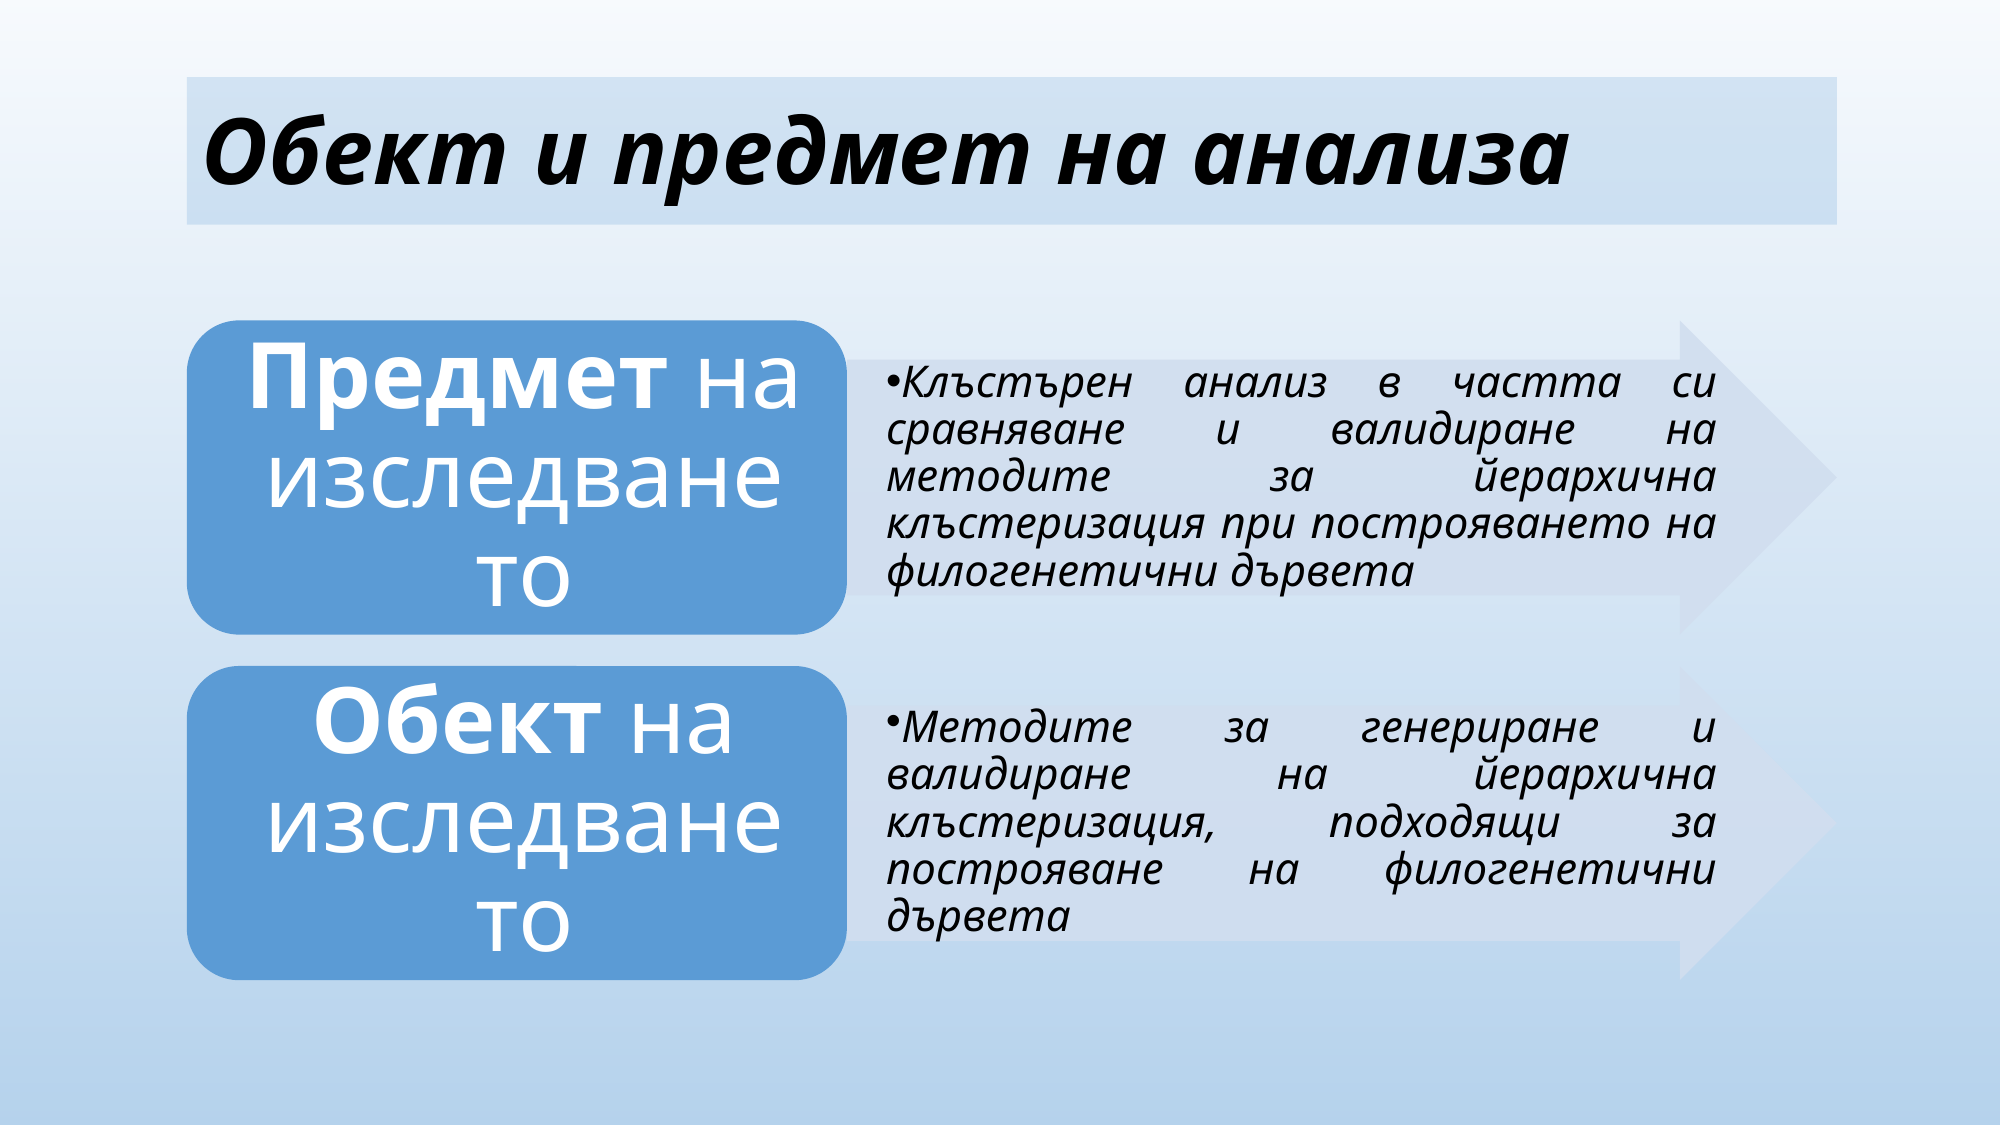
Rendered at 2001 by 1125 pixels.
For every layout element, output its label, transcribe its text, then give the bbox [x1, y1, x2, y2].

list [186, 320, 1837, 981]
title Обект и предмет на анализа [186, 77, 1837, 225]
